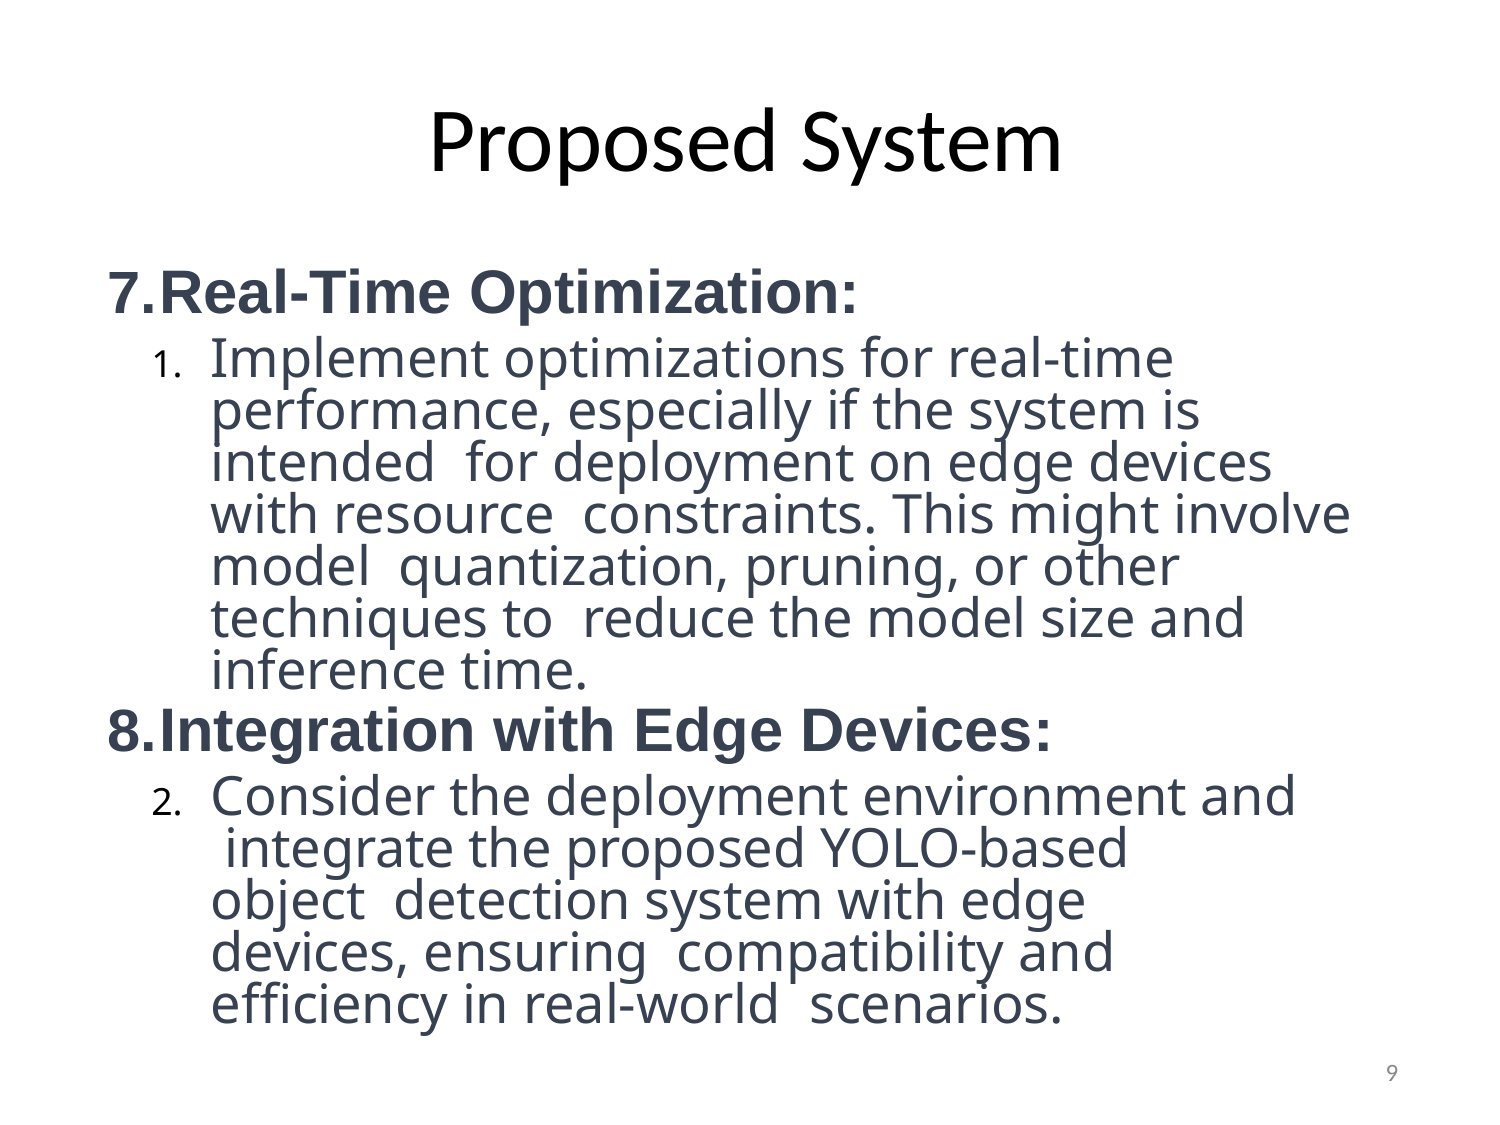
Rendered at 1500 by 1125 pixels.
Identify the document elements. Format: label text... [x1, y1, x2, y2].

text_box Real-Time Optimization: Implement optimizations for real-time performance, especially if the system is intended for deployment on edge devices with resource constraints. This might involve model quantization, pruning, or other techniques to reduce the model size and inference time. Integration with Edge Devices: 2. Consider the deployment environment and integrate the proposed YOLO-based object detection system with edge devices, ensuring compatibility and efficiency in real-world scenarios. [105, 252, 1376, 1034]
text_box [1379, 1060, 1418, 1087]
title Proposed System [426, 78, 1073, 252]
